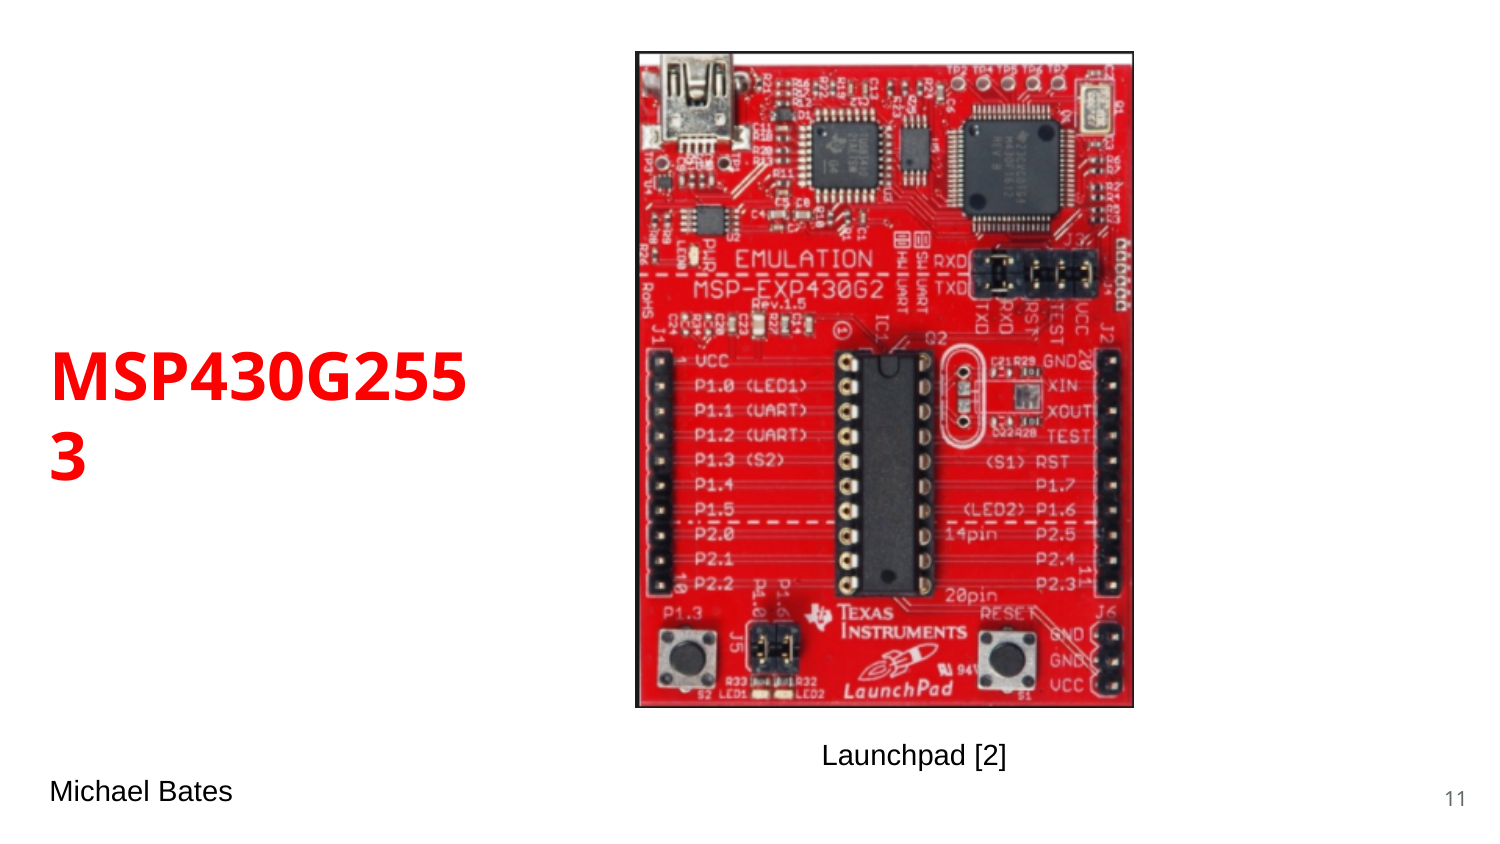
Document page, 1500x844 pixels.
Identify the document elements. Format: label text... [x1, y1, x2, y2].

slide_number 11 [1392, 767, 1483, 833]
picture [634, 51, 1134, 709]
text_box Launchpad [2] [715, 721, 1114, 786]
title MSP430G2553 [34, 318, 513, 476]
text_box Michael Bates [34, 757, 433, 812]
